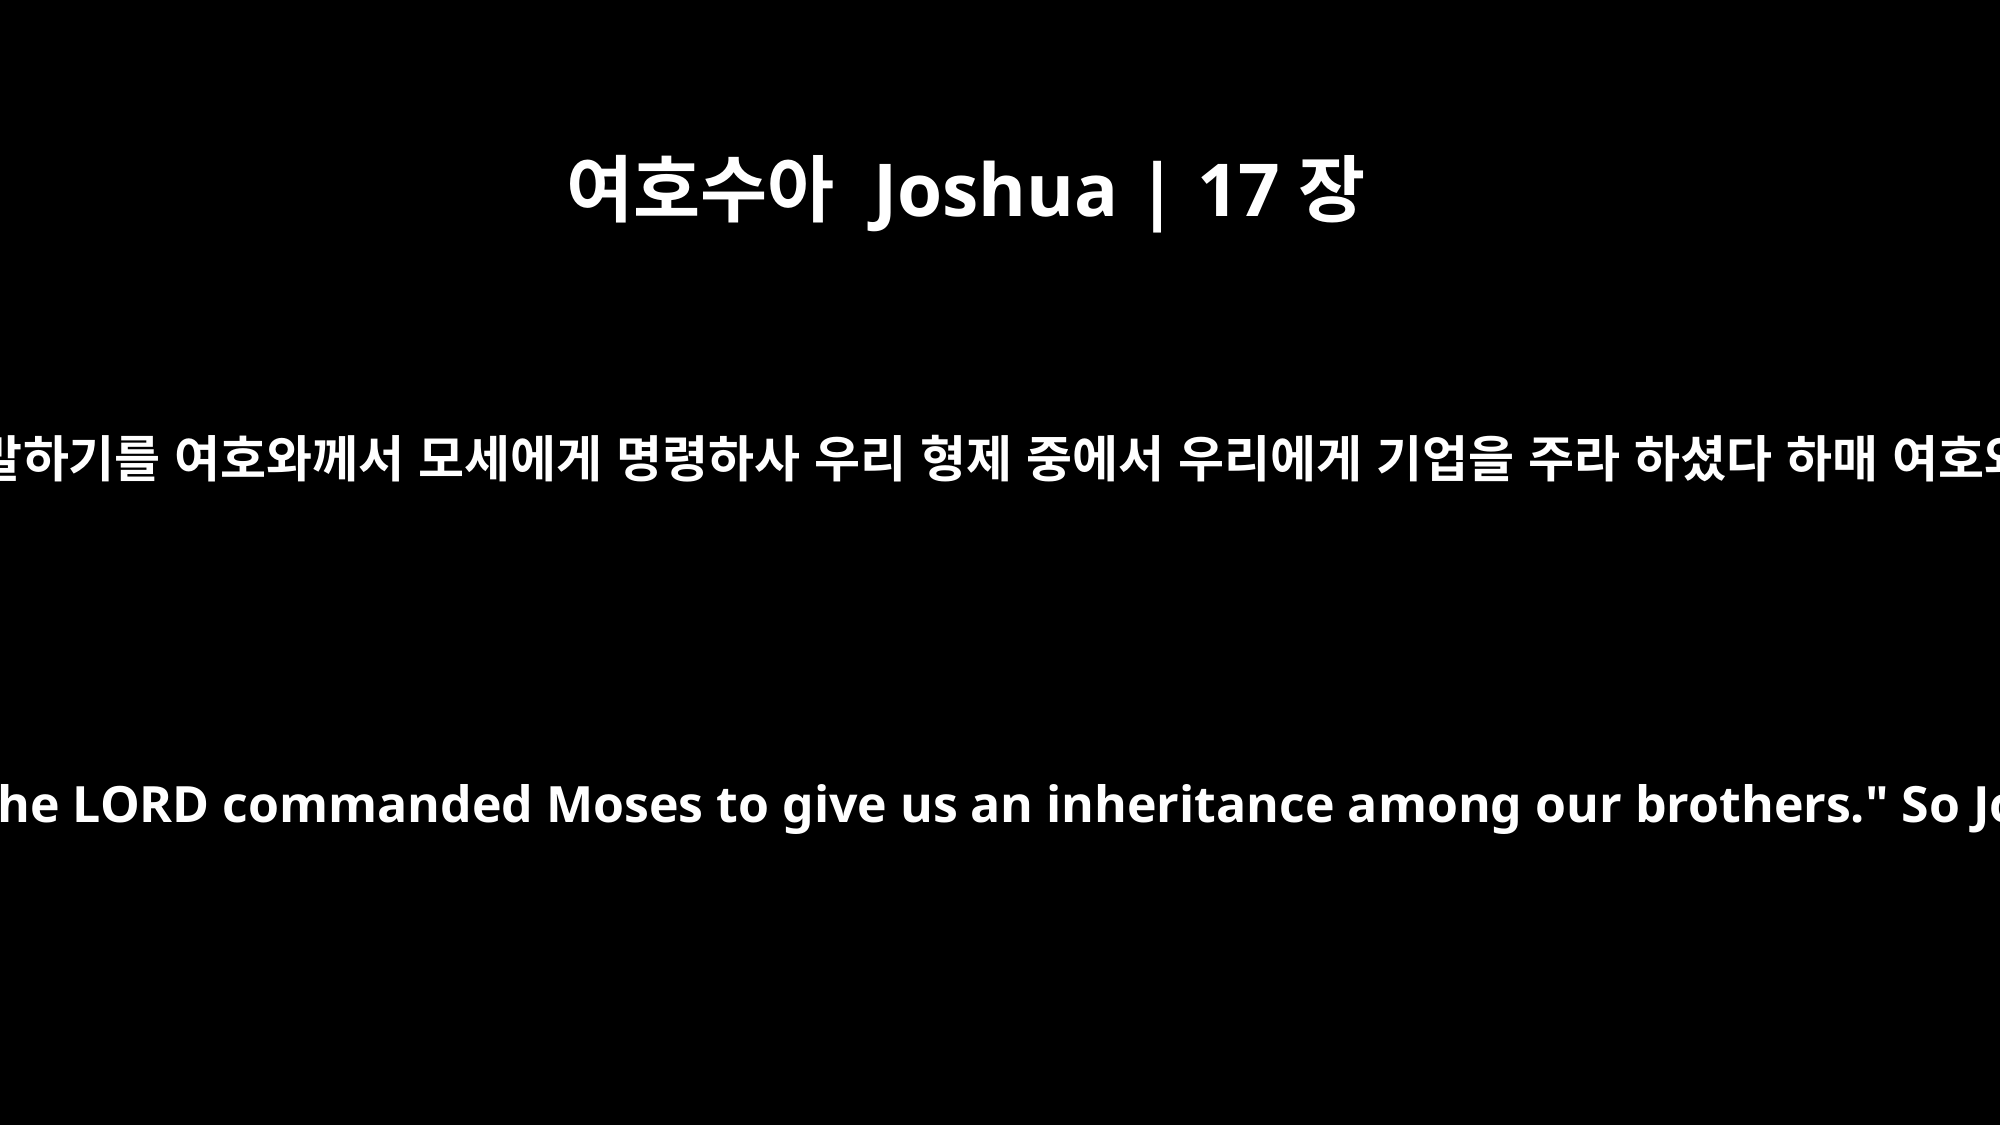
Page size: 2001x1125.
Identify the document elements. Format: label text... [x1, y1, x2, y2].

text_box 4 그들이 제사장 엘르아살과 눈의 아들 여호수아와 지도자들 앞에 나아와서 말하기를 여호와께서 모세에게 명령하사 우리 형제 중에서 우리에게 기업을 주라 하셨다 하매 여호와의 명령을 따라 그들에게 그들의 아버지 형제들 중에서 기업을 주므로 [0, 359, 2000, 495]
text_box 여호수아 Joshua | 17장 [551, 136, 1381, 239]
text_box They went to Eleazar the priest, Joshua son of Nun, and the leaders and said, "The LORD commanded Moses to give us an inheritance among our brothers." So Joshua gave them an inheritance along with the brothers of their father, according to the LORD's command. [0, 764, 2000, 900]
